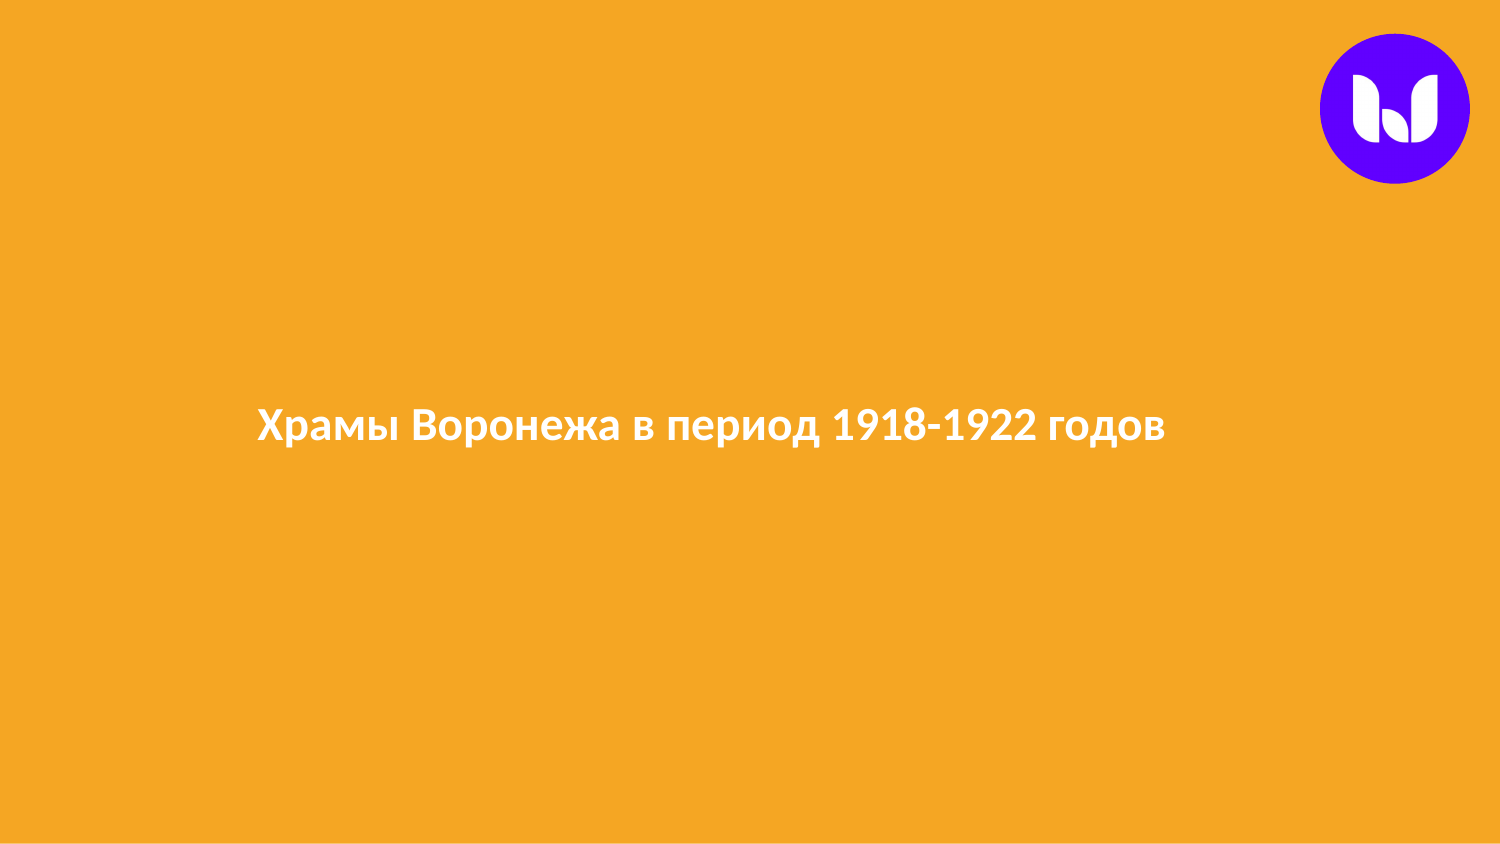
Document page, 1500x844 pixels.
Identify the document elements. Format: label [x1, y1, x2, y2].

text_box [0, 0, 1500, 844]
picture [1319, 33, 1470, 184]
